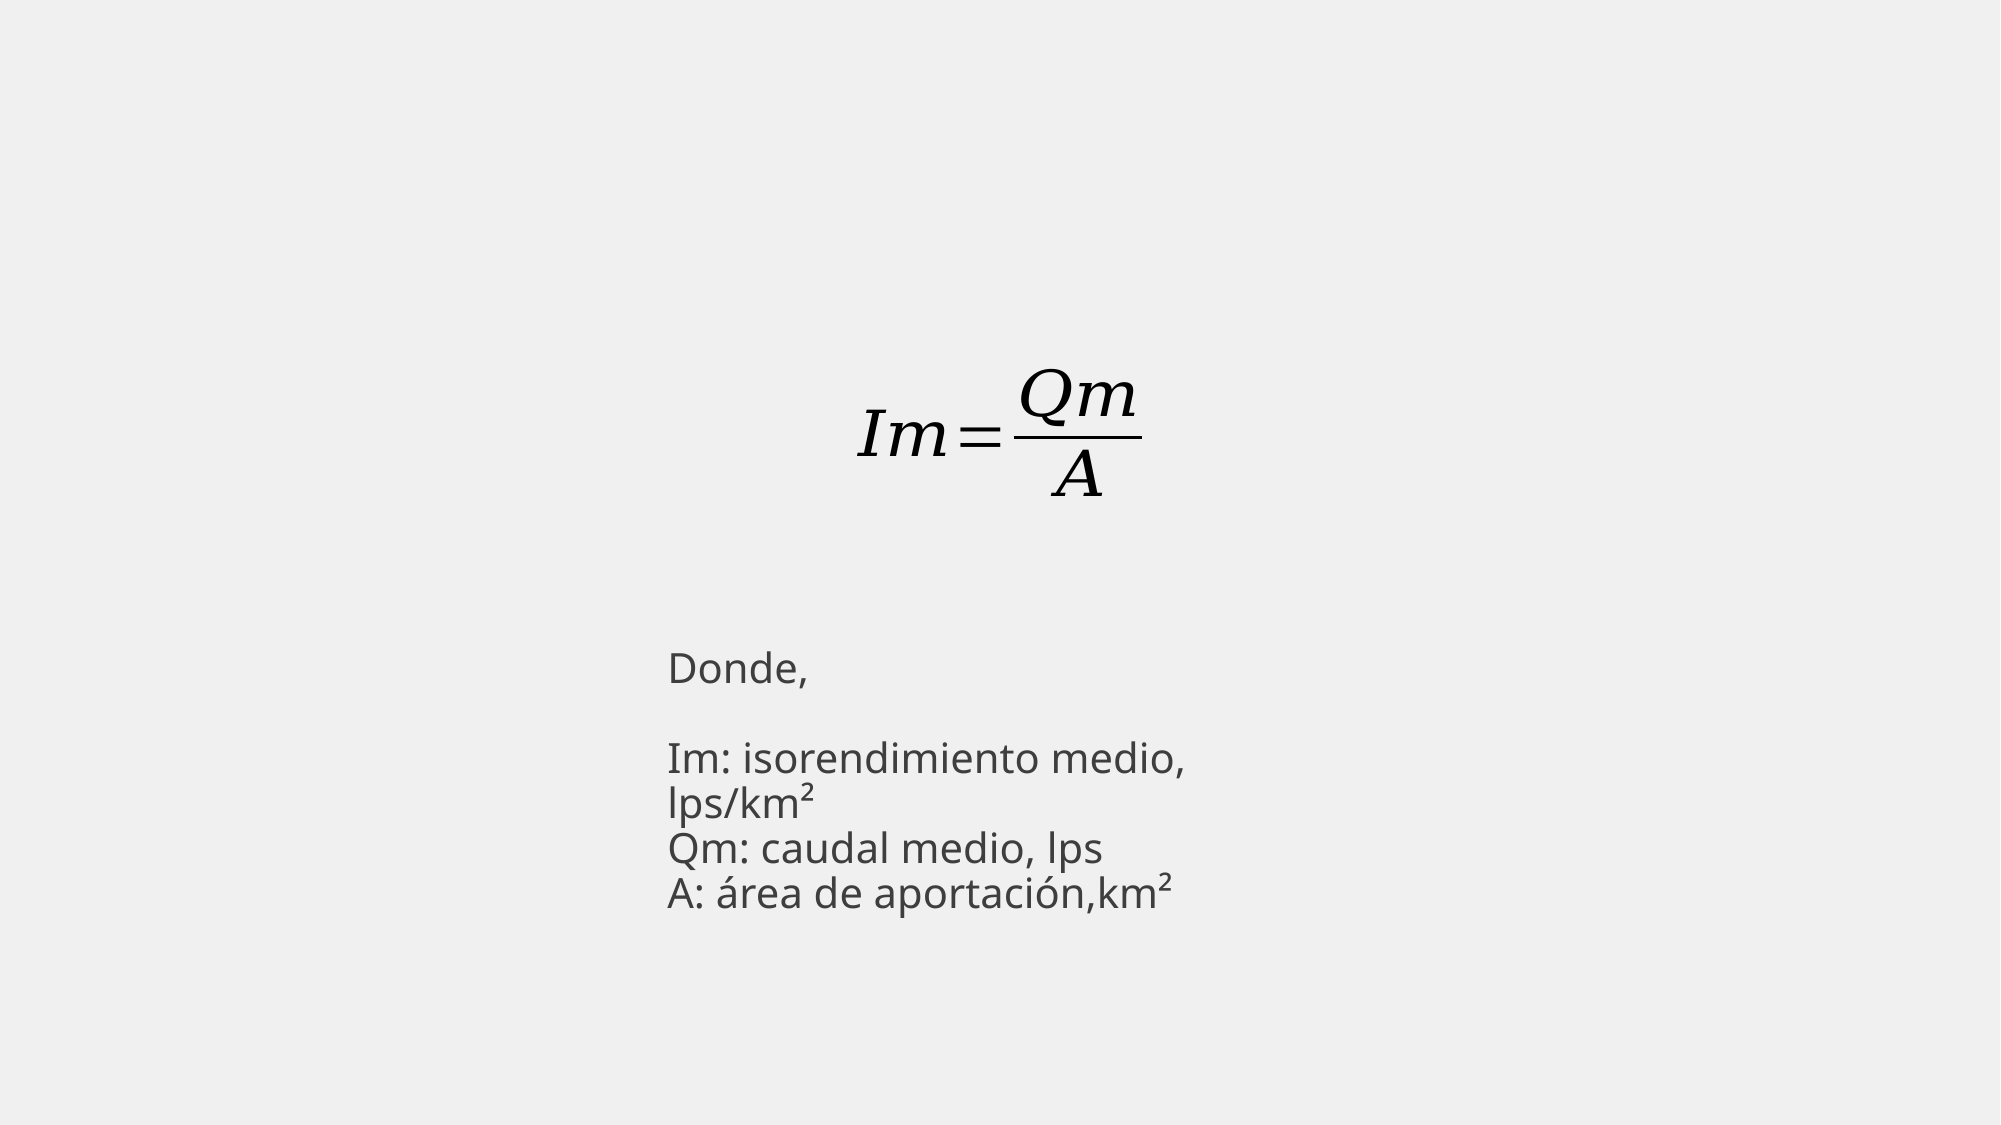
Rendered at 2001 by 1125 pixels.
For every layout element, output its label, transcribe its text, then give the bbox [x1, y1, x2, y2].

title Donde, Im: isorendimiento medio, lps/km² Qm: caudal medio, lps A: área de aportación,km² [652, 639, 1348, 887]
